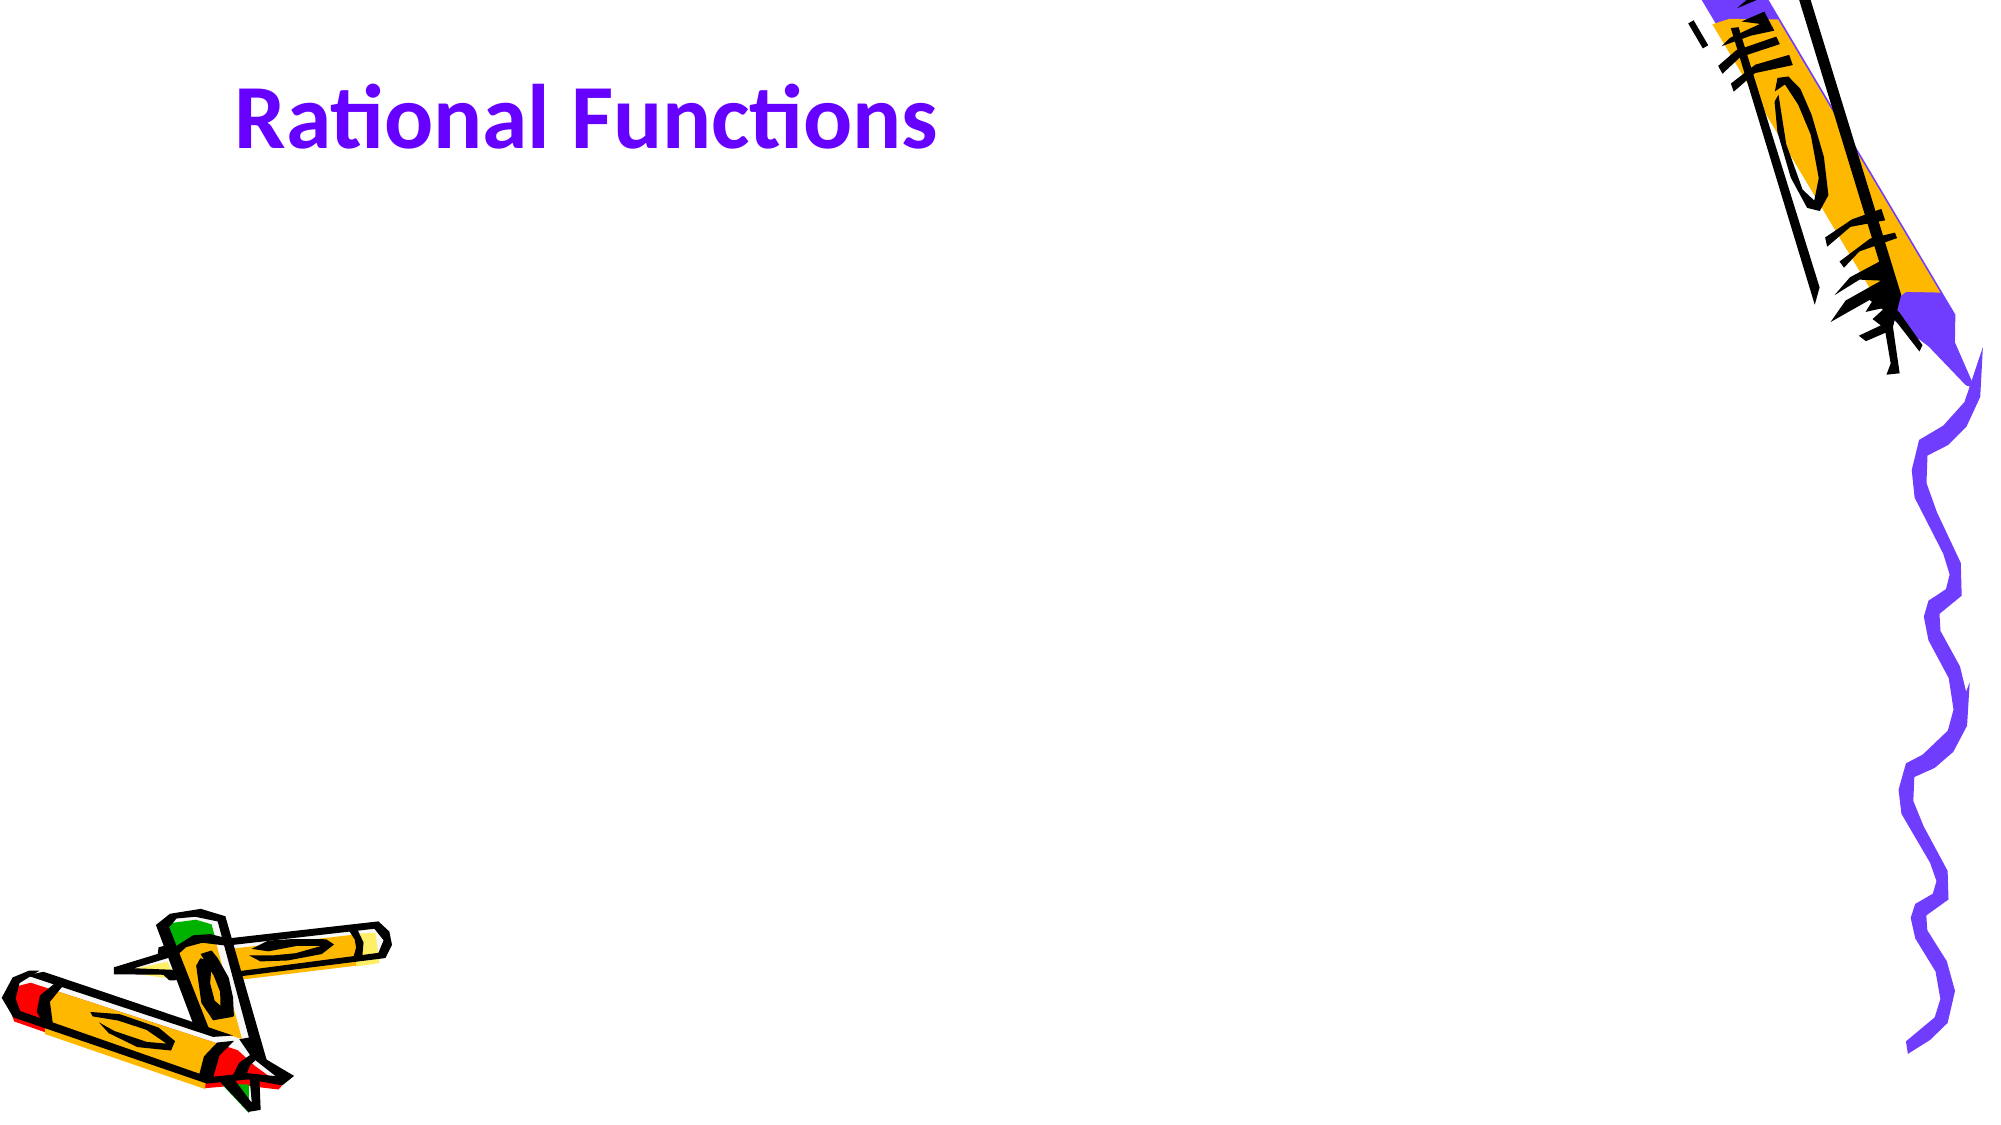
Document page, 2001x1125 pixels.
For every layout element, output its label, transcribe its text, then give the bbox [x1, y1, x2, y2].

text_box Rational Functions [219, 49, 1358, 175]
